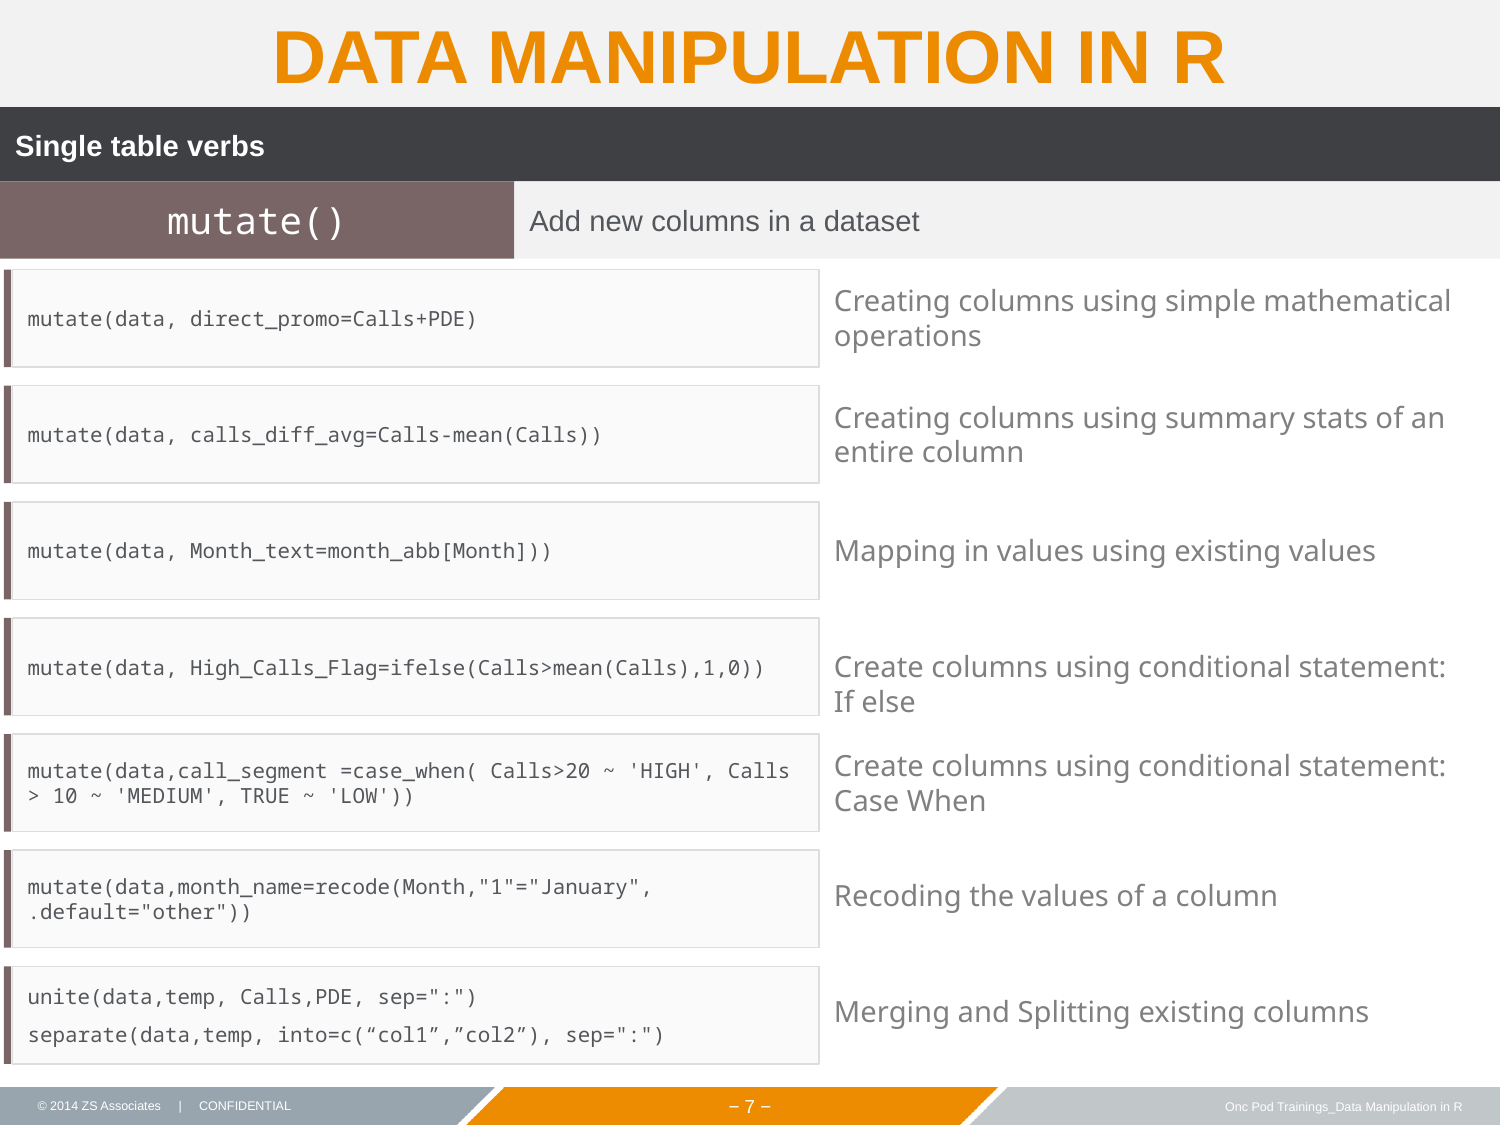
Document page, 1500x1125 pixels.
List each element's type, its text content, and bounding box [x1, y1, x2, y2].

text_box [3, 269, 1481, 368]
text_box DATA MANIPULATION IN R [0, 0, 1500, 107]
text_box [3, 966, 1481, 1065]
text_box Single table verbs [0, 107, 1500, 181]
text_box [3, 501, 1481, 600]
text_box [3, 617, 1481, 716]
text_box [3, 849, 1481, 948]
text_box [3, 733, 1481, 832]
text_box mutate() [0, 181, 514, 259]
text_box Add new columns in a dataset [514, 181, 1500, 259]
picture [0, 1087, 1500, 1125]
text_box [3, 385, 1481, 484]
